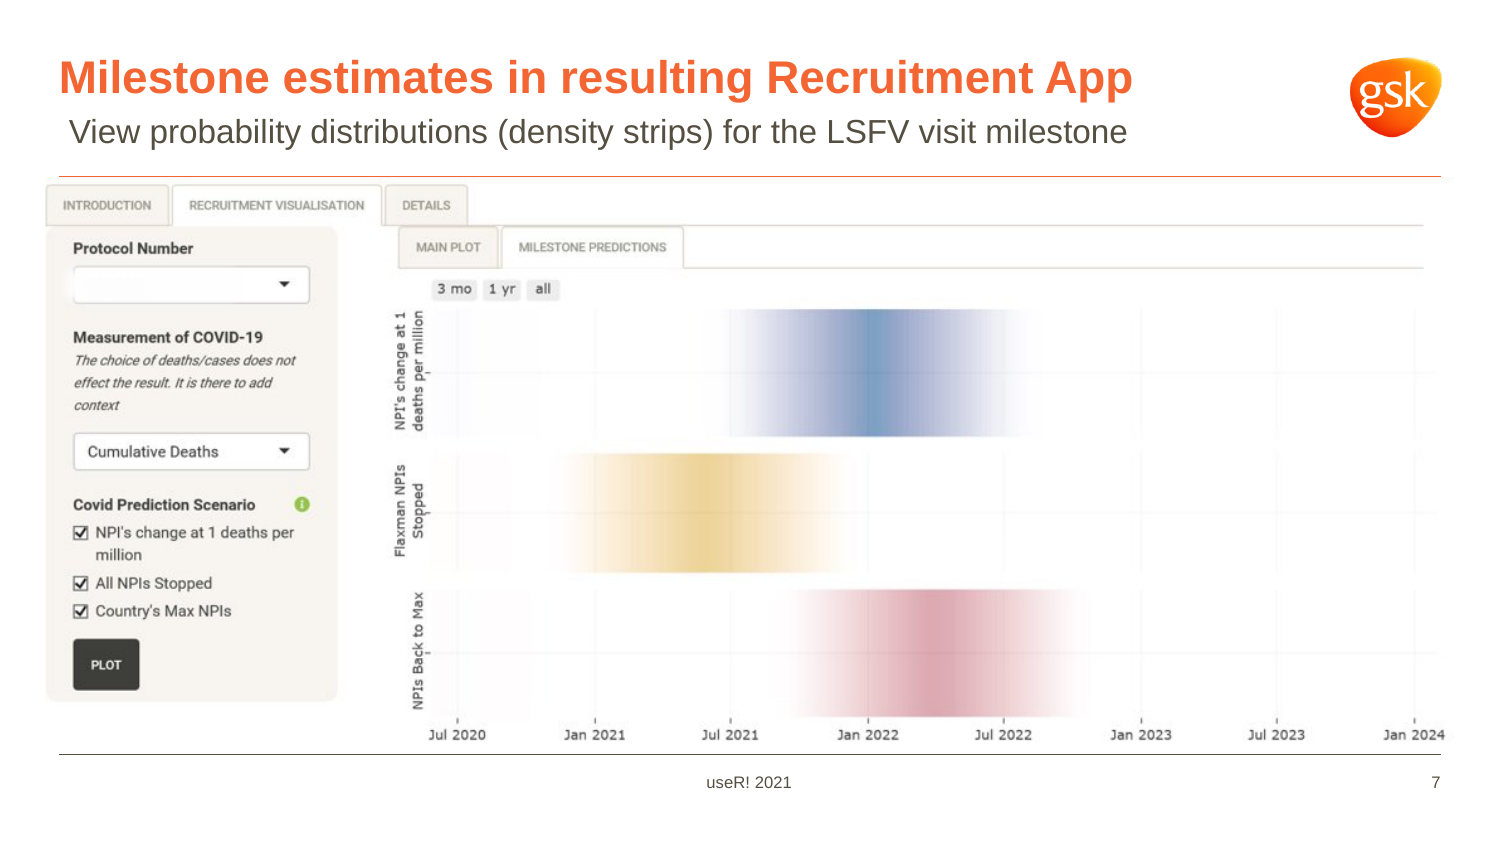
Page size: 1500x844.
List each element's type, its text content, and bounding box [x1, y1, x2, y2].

slide_number useR! 2021 [489, 771, 1009, 817]
title Milestone estimates in resulting Recruitment App [58, 47, 1302, 102]
text_box View probability distributions (density strips) for the LSFV visit milestone [53, 102, 1347, 175]
slide_number 7 [1304, 771, 1441, 817]
picture [1333, 38, 1457, 157]
picture [44, 177, 1454, 754]
